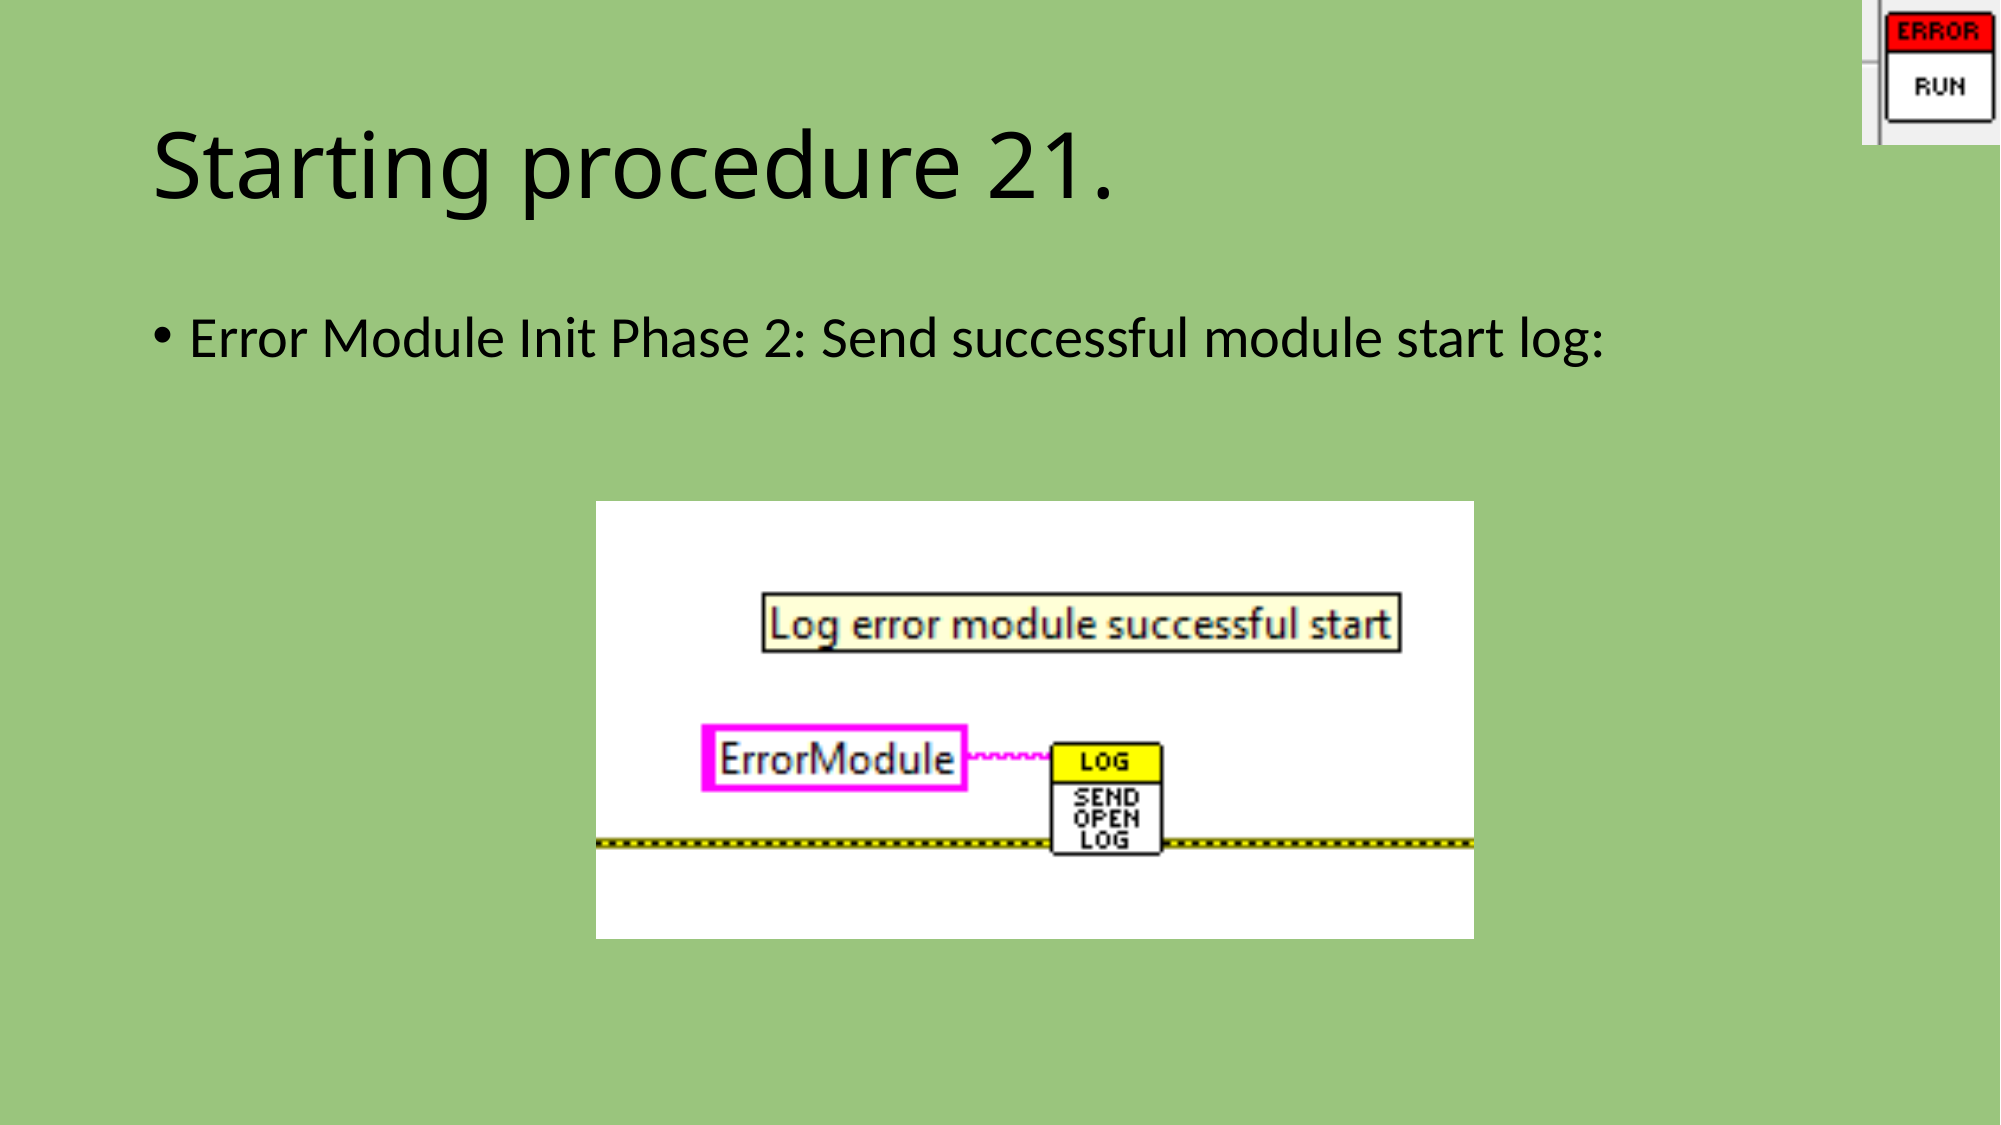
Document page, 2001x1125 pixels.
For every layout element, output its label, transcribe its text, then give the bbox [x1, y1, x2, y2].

title Starting procedure 21. [137, 59, 1863, 278]
picture [1862, 0, 2000, 145]
picture [596, 501, 1474, 939]
list Error Module Init Phase 2: Send successful module start log: [137, 299, 1863, 1014]
